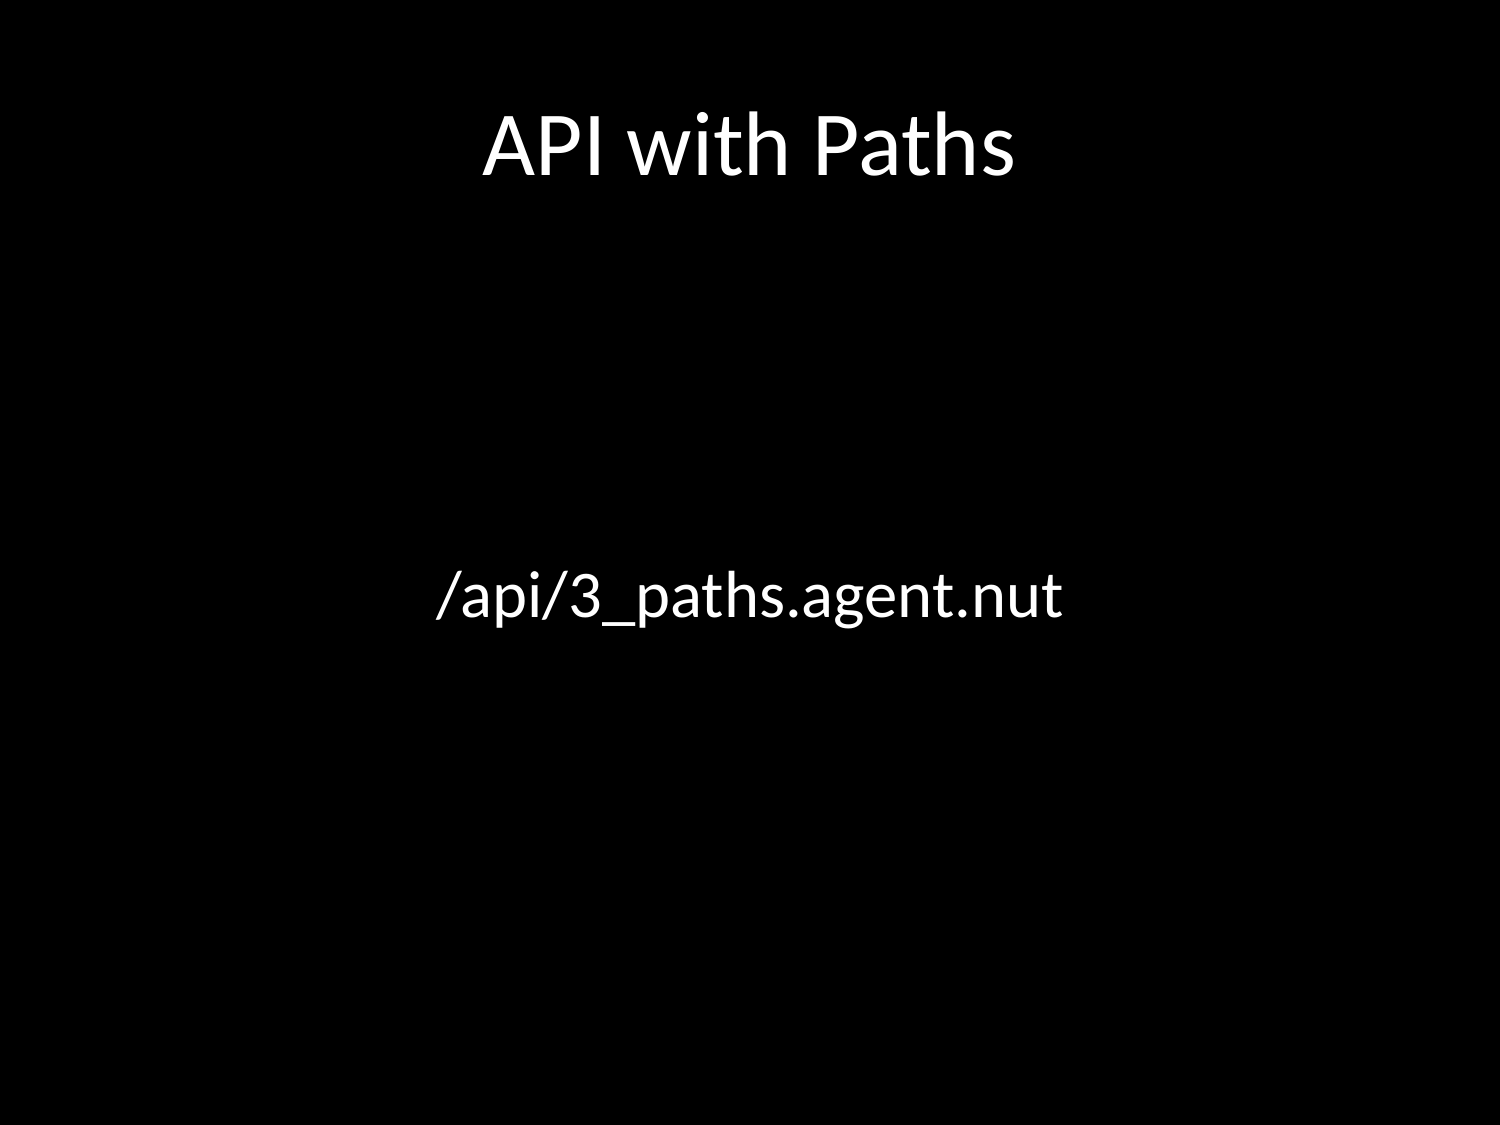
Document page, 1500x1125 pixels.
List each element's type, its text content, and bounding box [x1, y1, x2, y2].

list /api/3_paths.agent.nut [75, 262, 1425, 1005]
title API with Paths [75, 45, 1425, 233]
